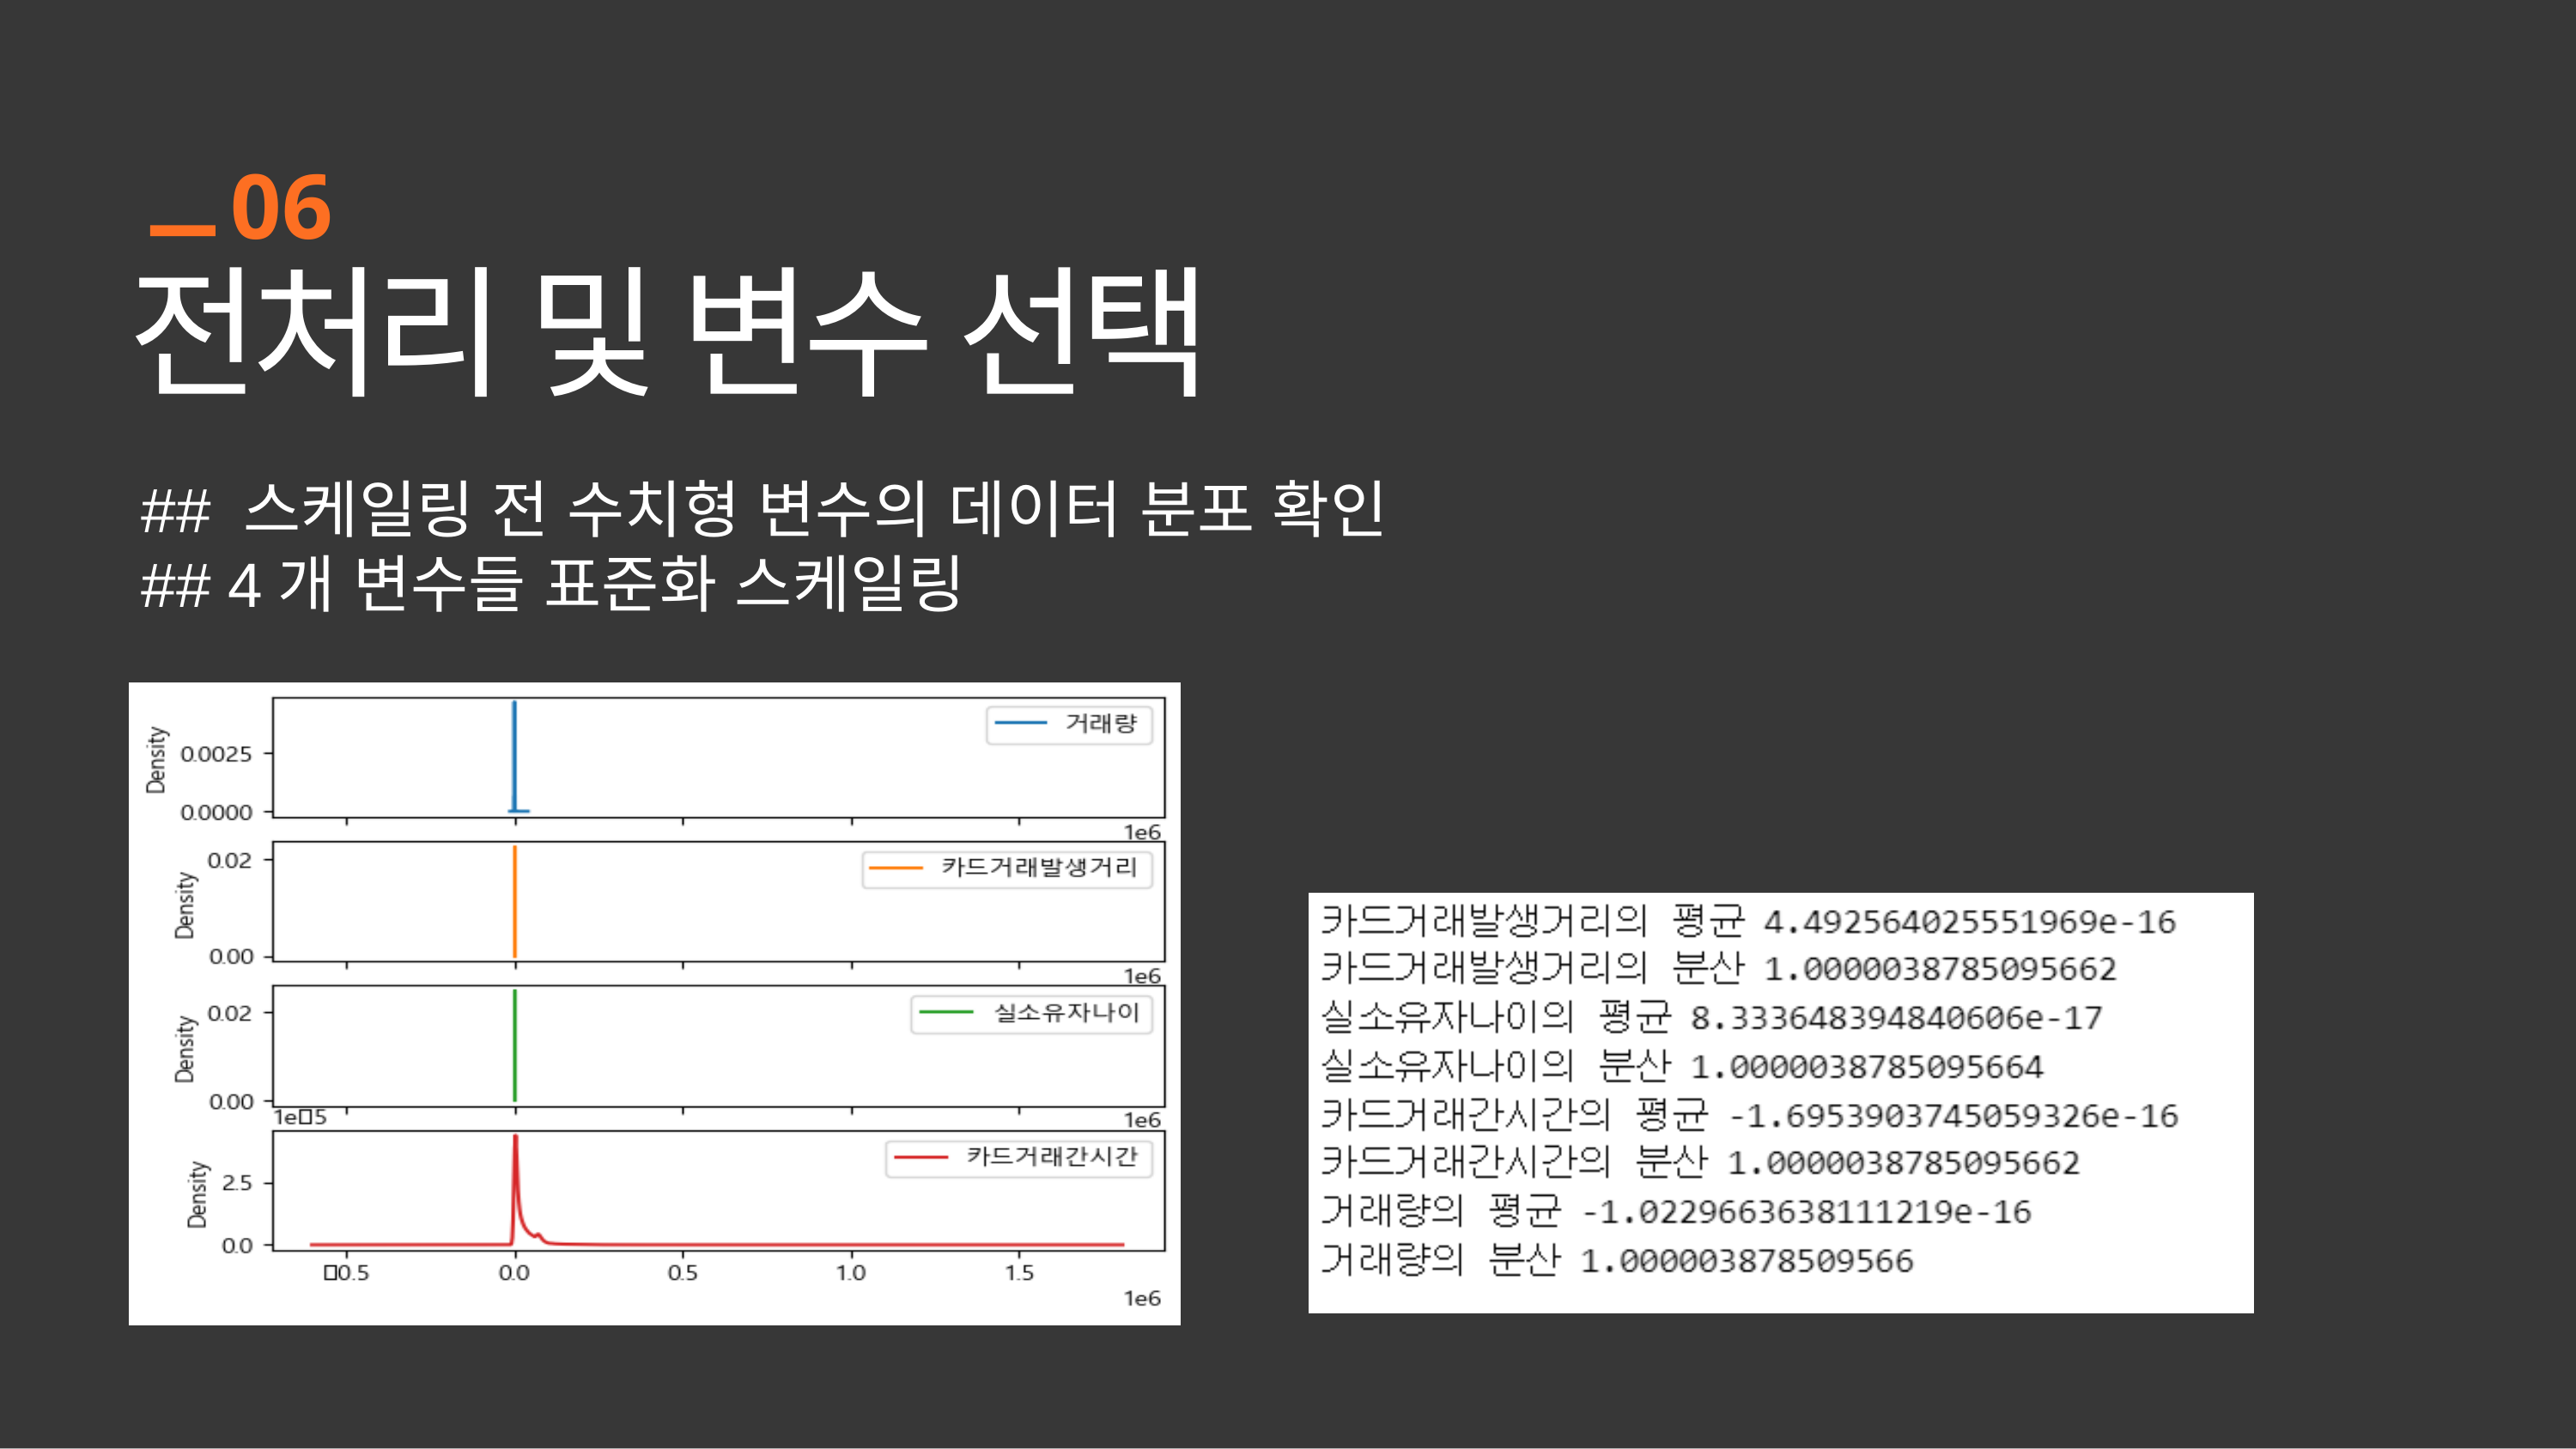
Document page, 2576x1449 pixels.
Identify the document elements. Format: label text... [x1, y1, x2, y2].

text_box 06 [228, 148, 348, 224]
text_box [126, 224, 1471, 417]
text_box [0, 0, 2576, 1449]
picture [128, 682, 1182, 1325]
picture [1309, 893, 2254, 1314]
text_box ## 스케일링 전 수치형 변수의 데이터 분포 확인 ## 4개 변수들 표준화 스케일링 [128, 464, 2450, 627]
